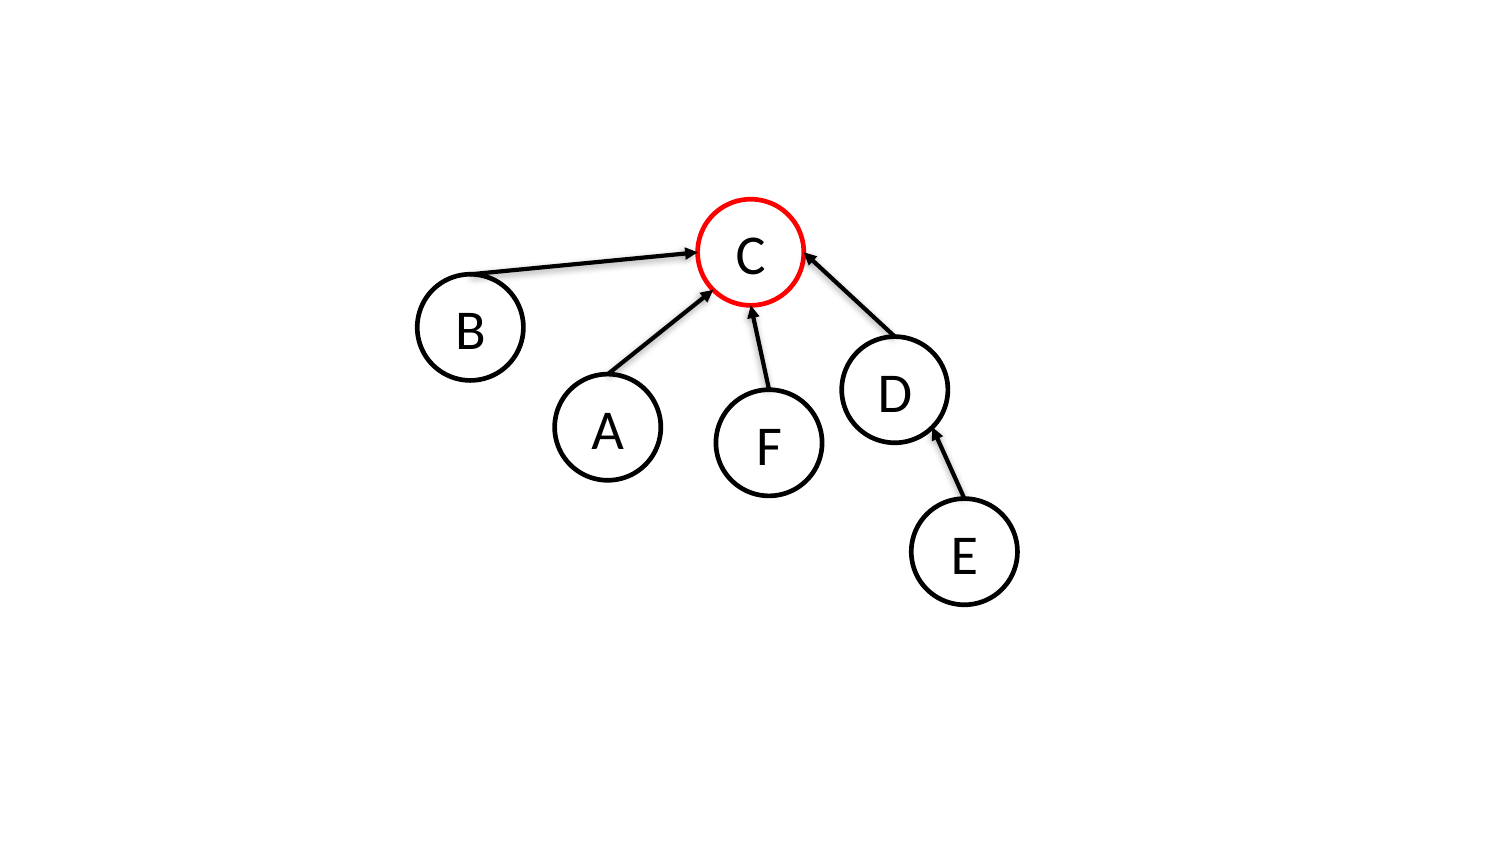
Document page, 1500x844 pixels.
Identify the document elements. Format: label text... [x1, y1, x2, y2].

text_box B [415, 272, 526, 383]
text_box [750, 305, 770, 390]
text_box E [909, 496, 1020, 607]
text_box A [552, 372, 663, 483]
text_box D [839, 334, 950, 445]
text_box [932, 426, 965, 499]
text_box F [713, 387, 825, 498]
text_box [470, 252, 698, 275]
text_box C [695, 197, 806, 308]
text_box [803, 252, 896, 337]
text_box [607, 289, 714, 375]
